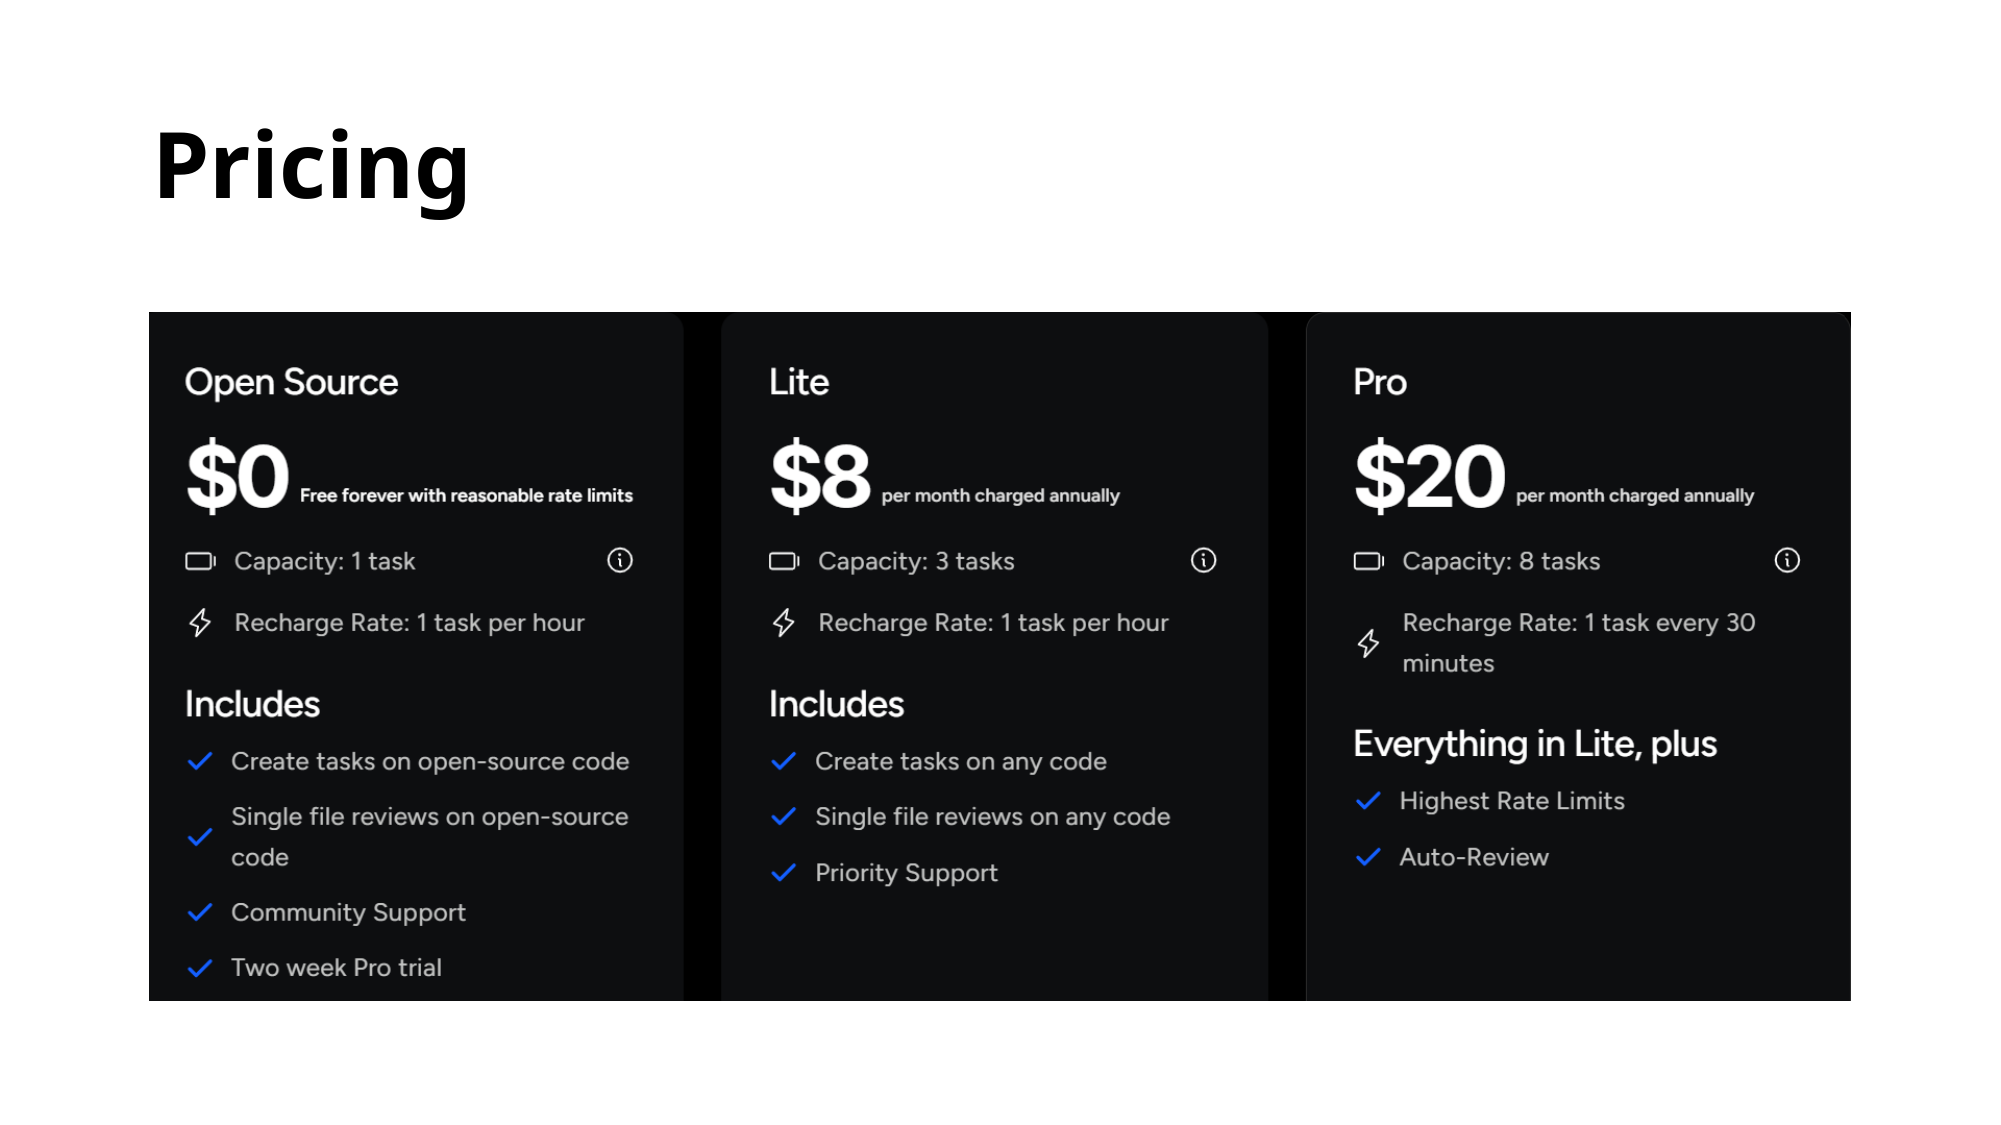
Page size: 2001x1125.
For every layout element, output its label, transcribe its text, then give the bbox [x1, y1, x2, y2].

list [149, 312, 1851, 1001]
title Pricing [137, 59, 1863, 278]
